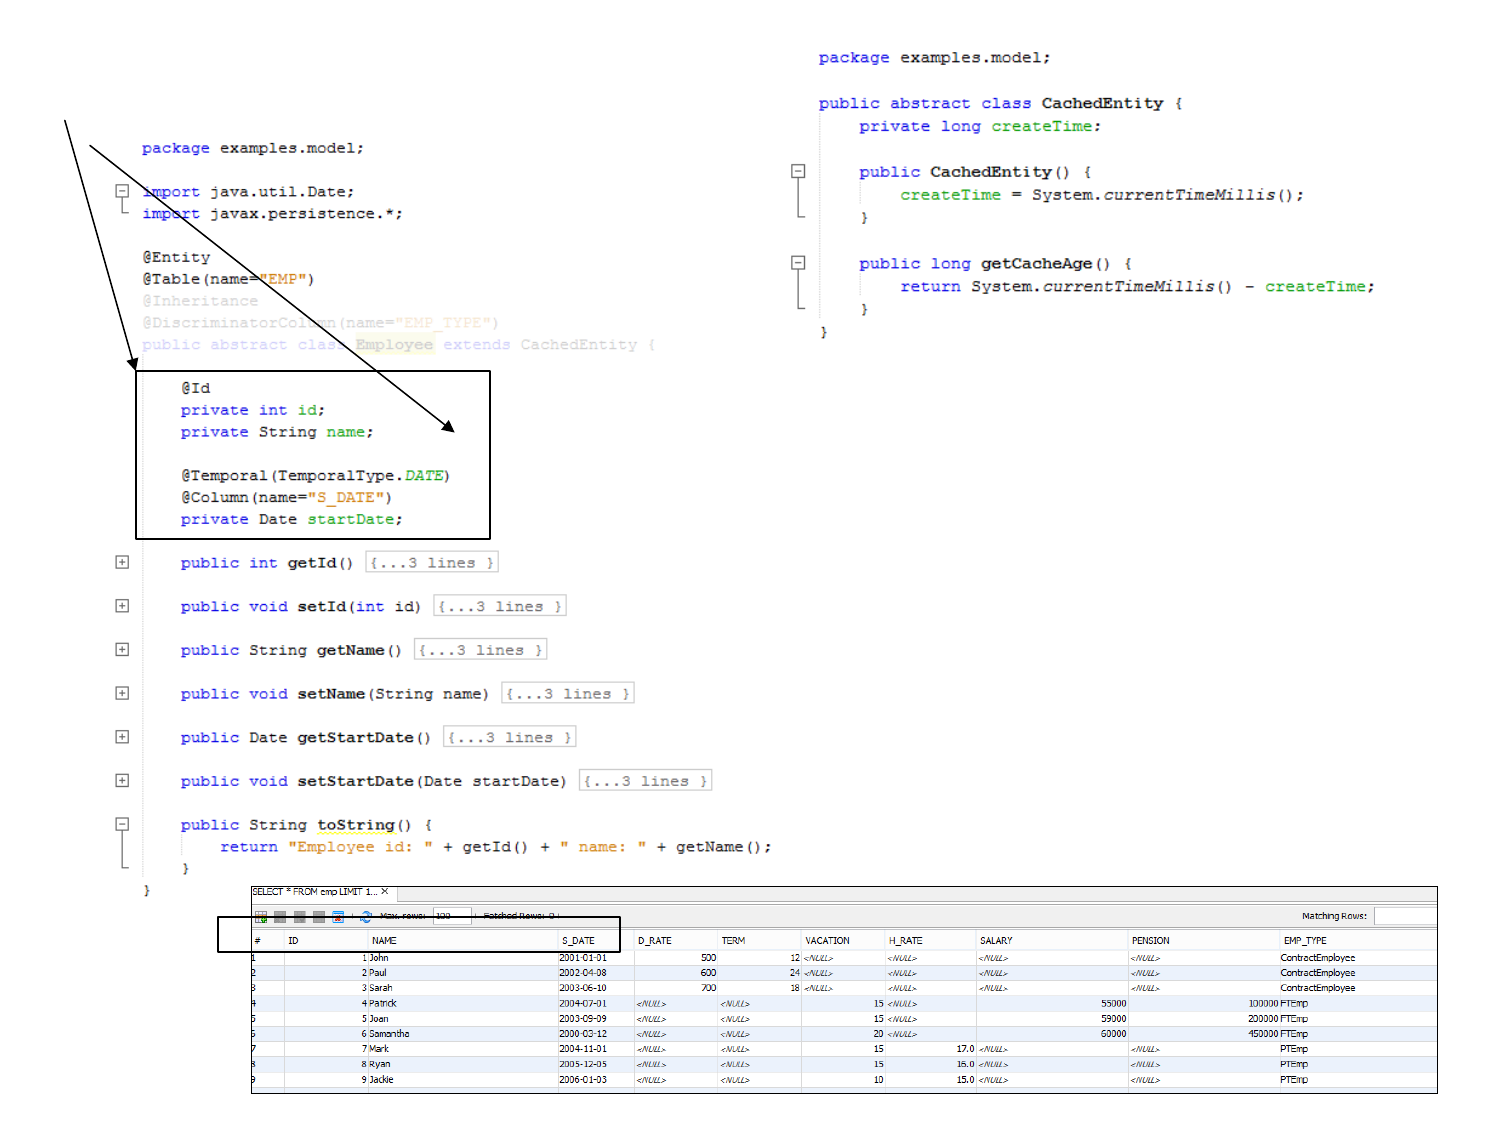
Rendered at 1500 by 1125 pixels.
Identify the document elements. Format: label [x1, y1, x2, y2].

text_box [64, 120, 136, 372]
text_box [216, 915, 246, 954]
picture [111, 51, 1438, 1095]
text_box [89, 145, 455, 433]
